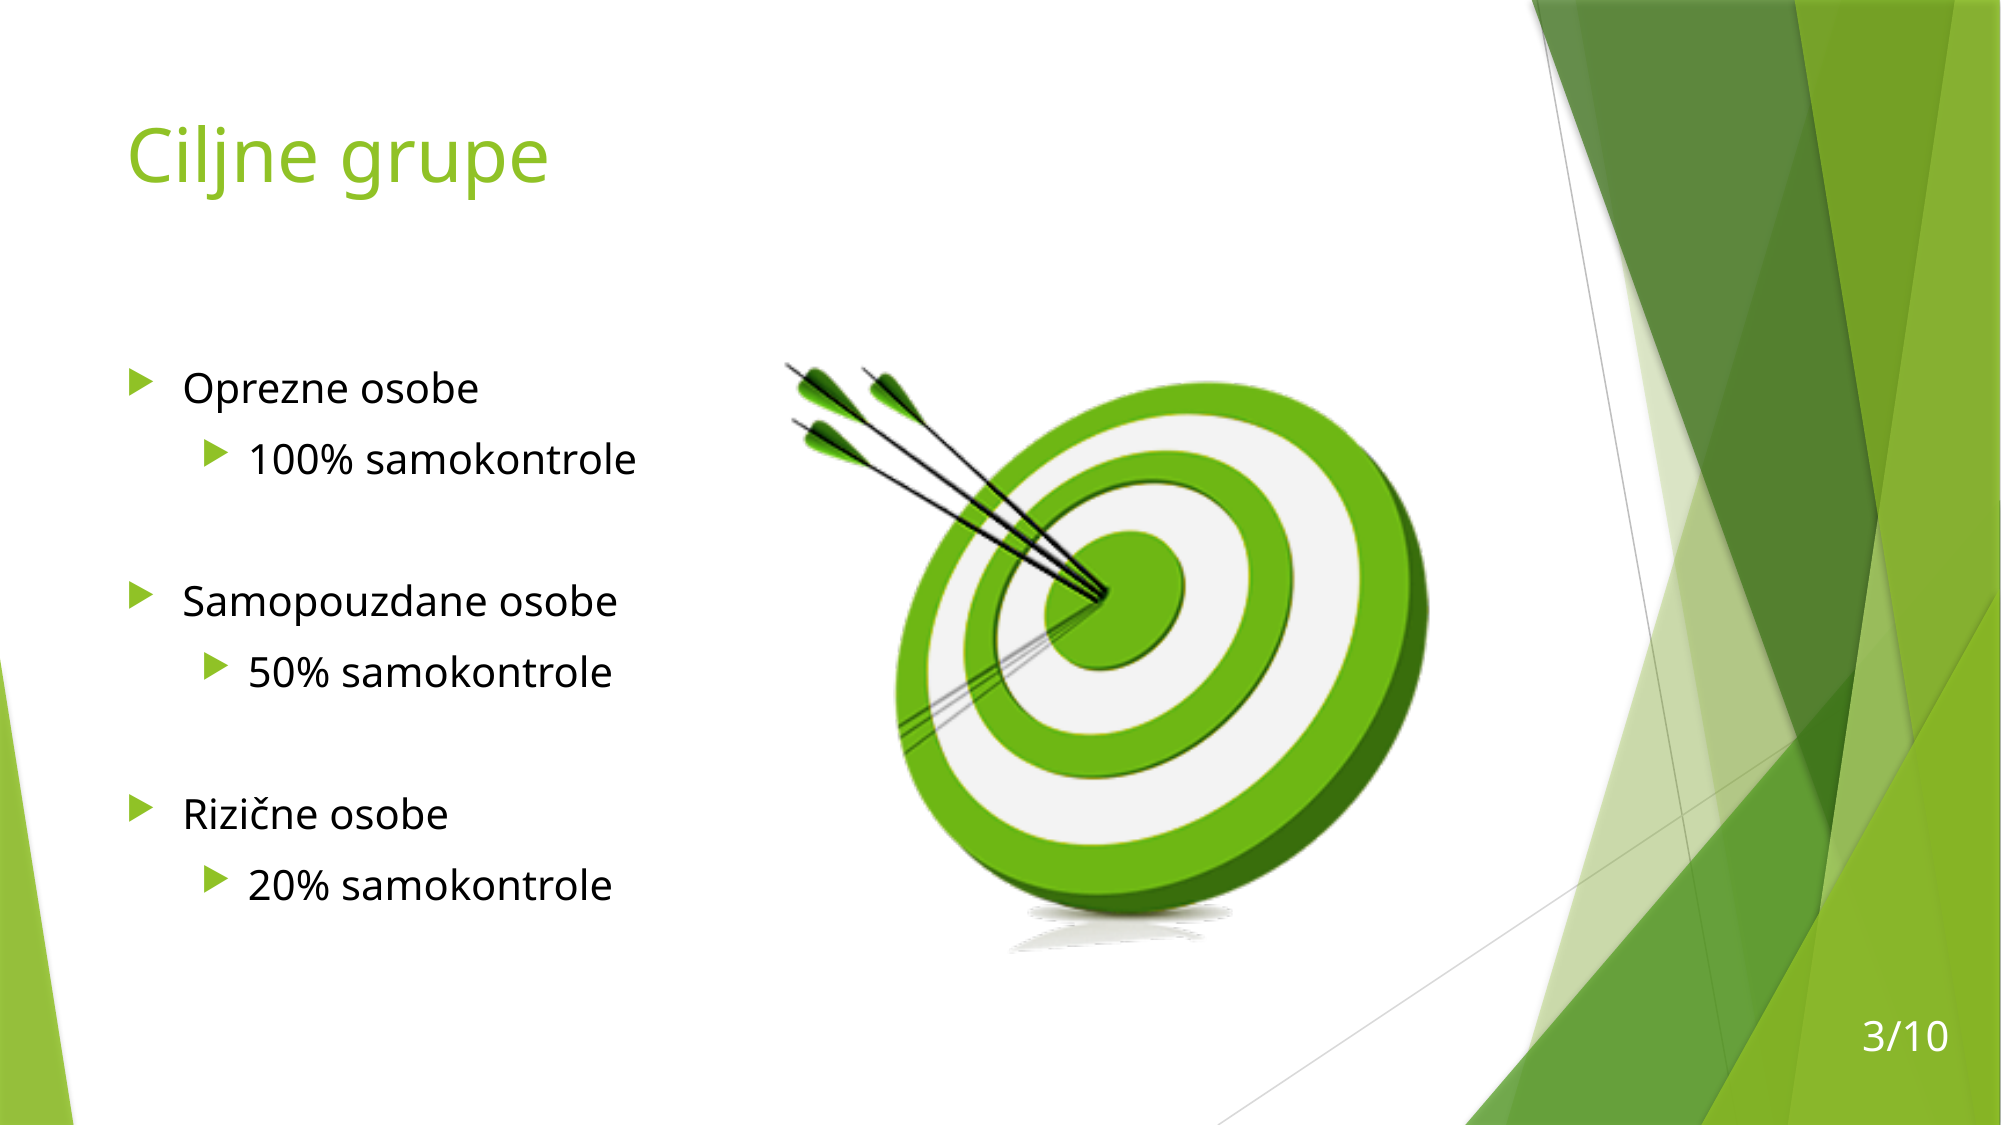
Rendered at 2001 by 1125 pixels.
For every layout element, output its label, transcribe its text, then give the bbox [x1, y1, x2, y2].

list Oprezne osobe 100% samokontrole Samopouzdane osobe 50% samokontrole Rizične osobe 20% samokontrole [111, 354, 643, 992]
picture [643, 353, 1571, 992]
title Ciljne grupe [111, 99, 1522, 317]
slide_number 3/10 [1804, 991, 1965, 1086]
